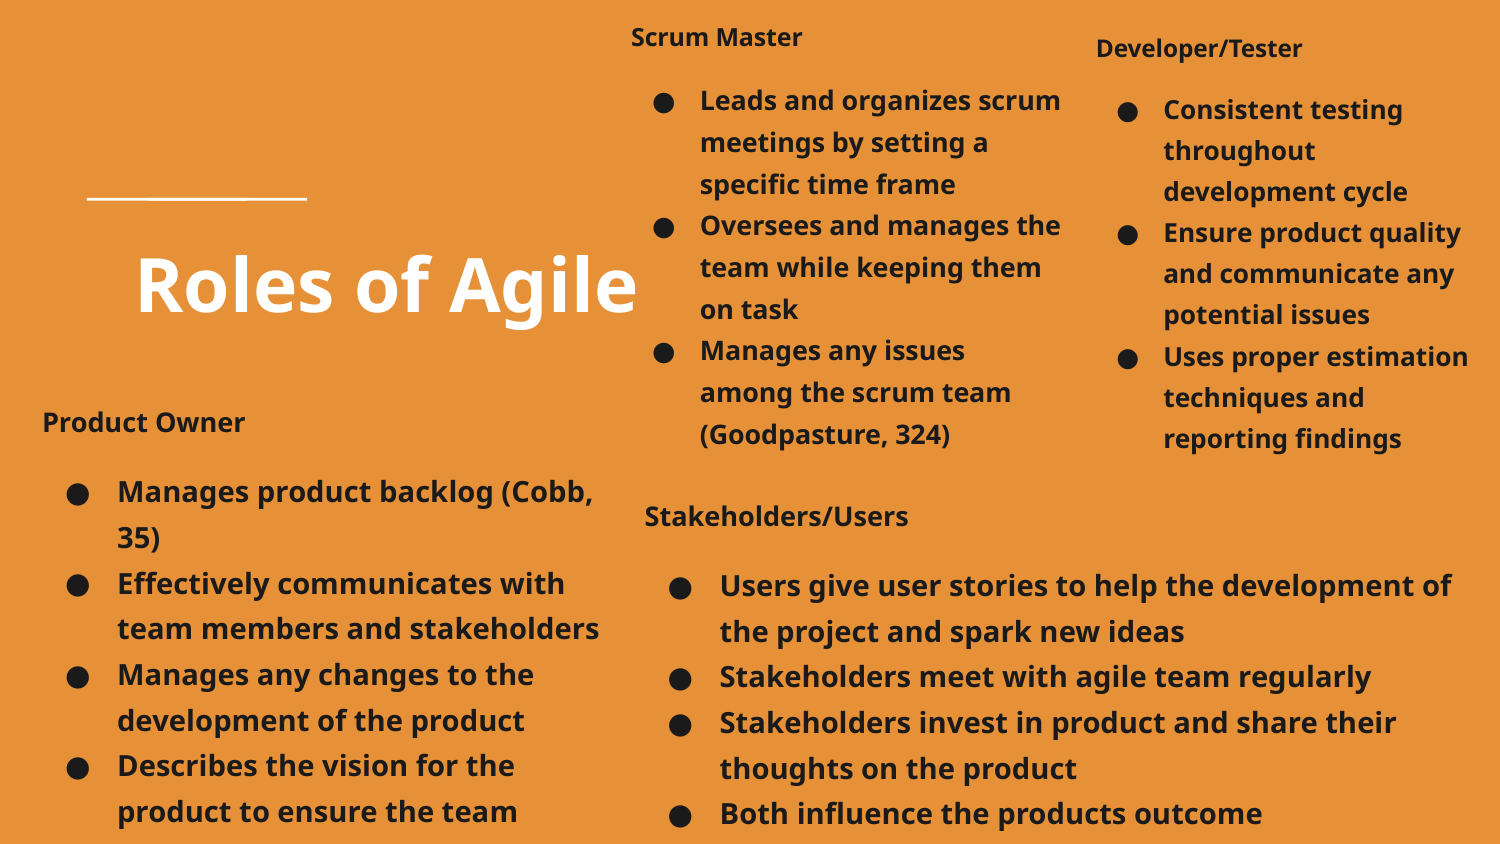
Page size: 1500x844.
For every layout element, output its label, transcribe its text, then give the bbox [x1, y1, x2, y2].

list Developer/Tester Consistent testing throughout development cycle Ensure product quality and communicate any potential issues Uses proper estimation techniques and reporting findings [1080, 11, 1500, 477]
title Roles of Agile [119, 216, 616, 383]
list Product Owner Manages product backlog (Cobb, 35) Effectively communicates with team members and stakeholders Manages any changes to the development of the product Describes the vision for the product to ensure the team understands what the general goal is in the development of the product [27, 383, 629, 844]
list Scrum Master Leads and organizes scrum meetings by setting a specific time frame Oversees and manages the team while keeping them on task Manages any issues among the scrum team (Goodpasture, 324) [616, 0, 1081, 478]
list Stakeholders/Users Users give user stories to help the development of the project and spark new ideas Stakeholders meet with agile team regularly Stakeholders invest in product and share their thoughts on the product Both influence the products outcome [629, 477, 1500, 844]
